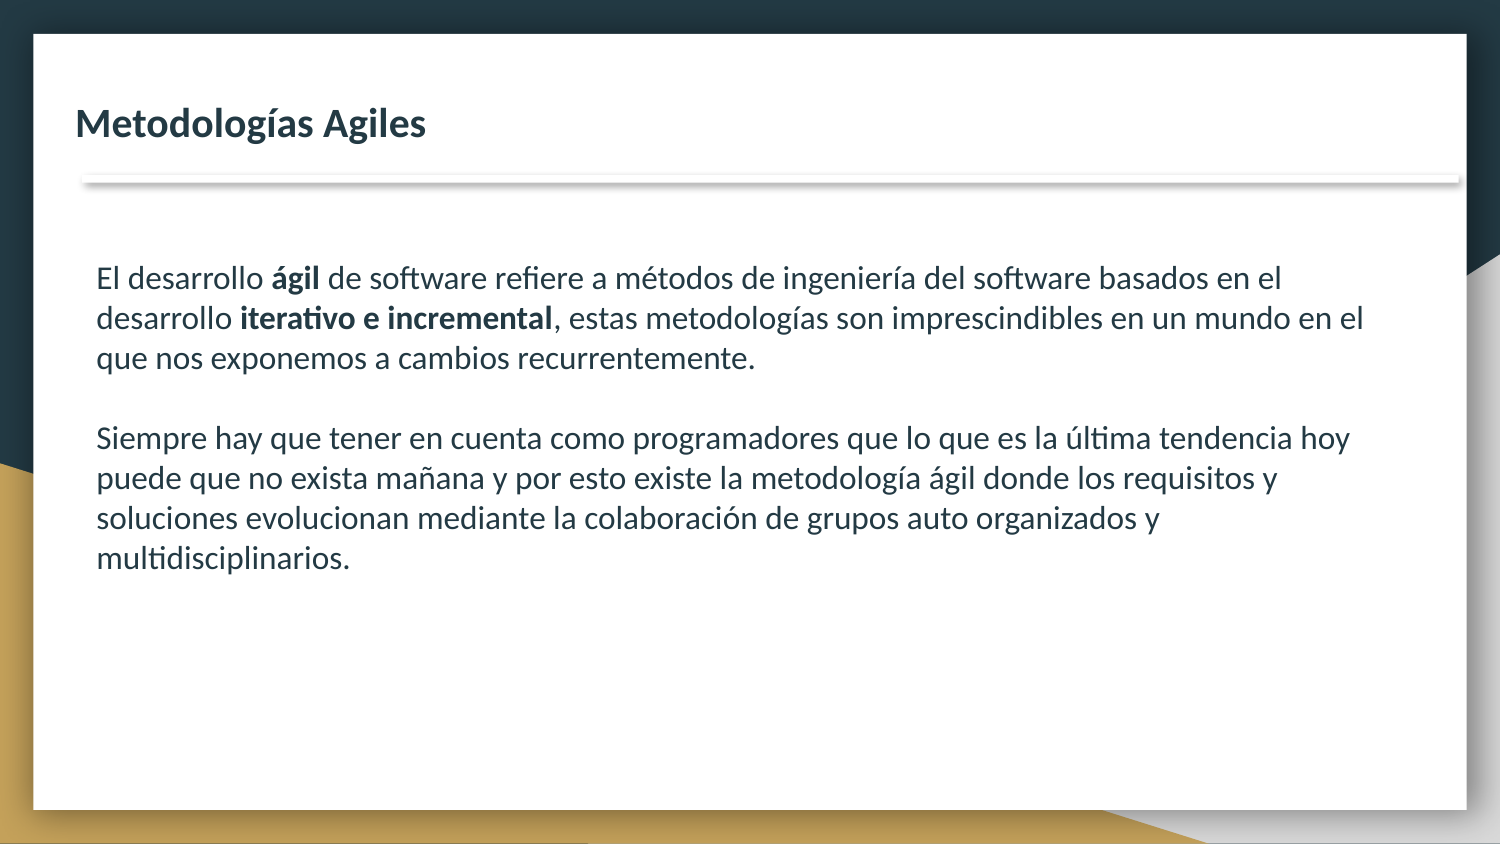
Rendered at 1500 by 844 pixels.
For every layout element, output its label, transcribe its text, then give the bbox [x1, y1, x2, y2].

text_box [80, 173, 1461, 185]
text_box Metodologías Agiles [60, 88, 1349, 153]
text_box El desarrollo ágil de software refiere a métodos de ingeniería del software basados en el desarrollo iterativo e incremental, estas metodologías son imprescindibles en un mundo en el que nos exponemos a cambios recurrentemente. Siempre hay que tener en cuenta como programadores que lo que es la última tendencia hoy puede que no exista mañana y por esto existe la metodología ágil donde los requisitos y soluciones evolucionan mediante la colaboración de grupos auto organizados y multidisciplinarios. [81, 209, 1436, 619]
